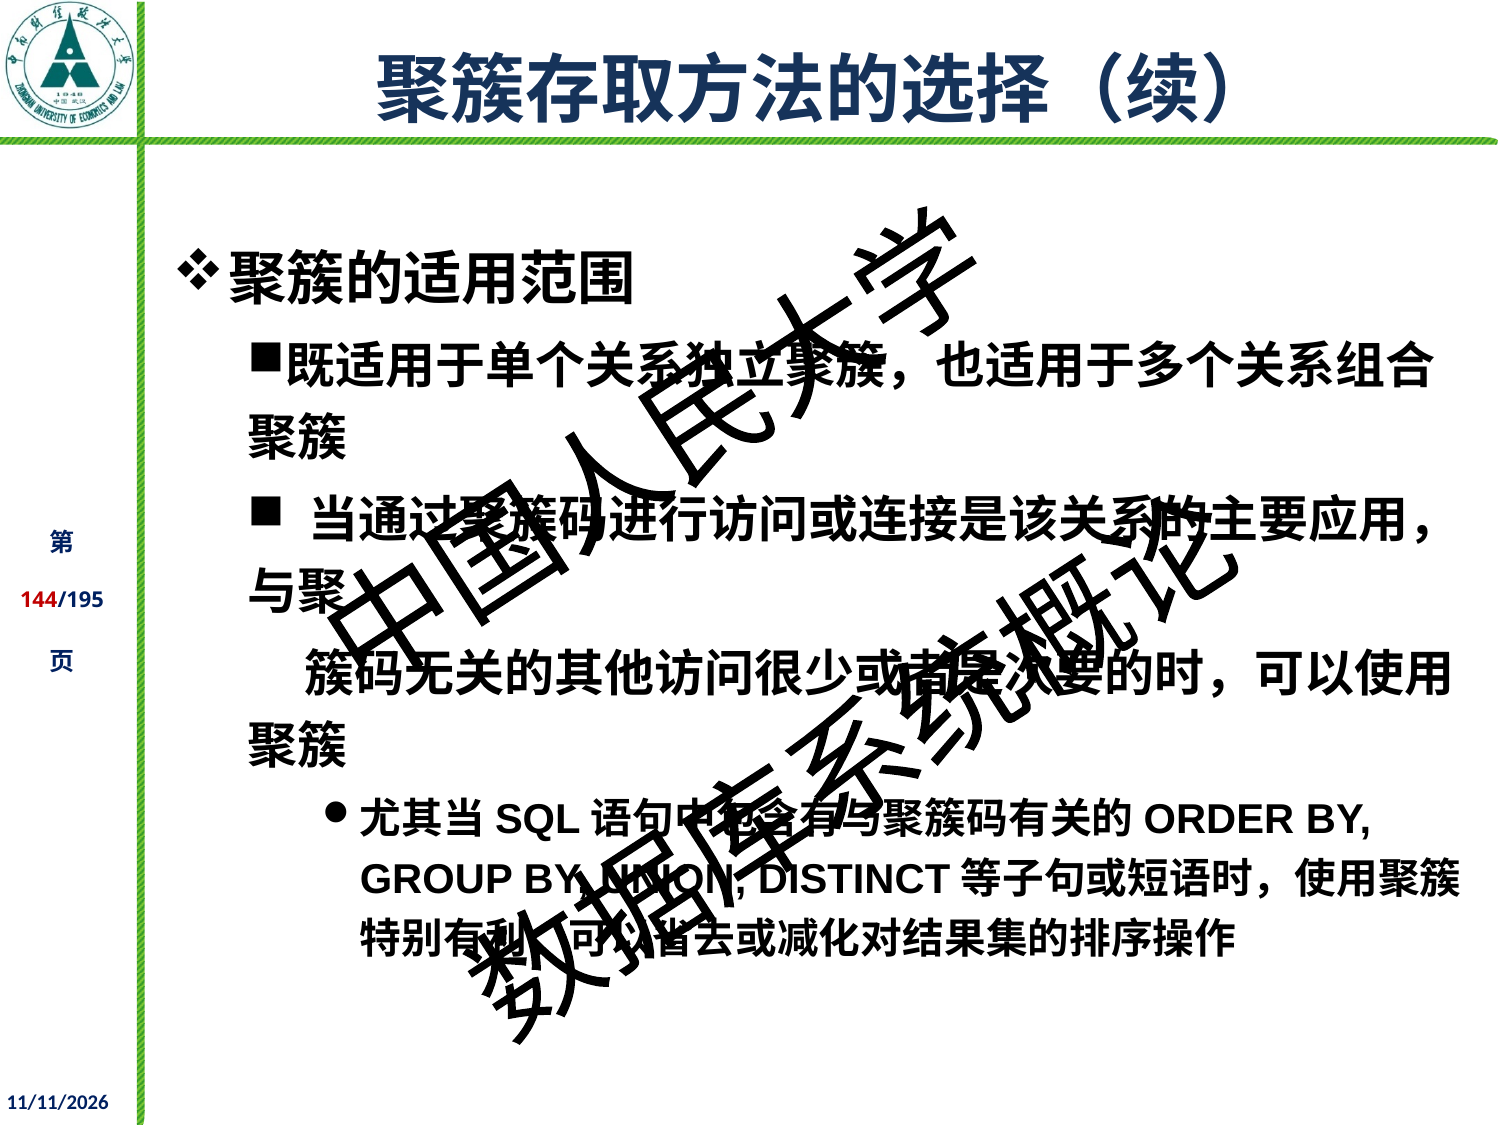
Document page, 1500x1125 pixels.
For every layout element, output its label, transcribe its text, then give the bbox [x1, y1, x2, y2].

list 聚簇的适用范围 既适用于单个关系独立聚簇，也适用于多个关系组合聚簇 当通过聚簇码进行访问或连接是该关系的主要应用，与聚 簇码无关的其他访问很少或者是次要的时，可以使用聚簇 尤其当SQL语句中包含有与聚簇码有关的ORDER BY, GROUP BY, UNION, DISTINCT等子句或短语时，使用聚簇特别有利，可以省去或减化对结果集的排序操作 [157, 219, 1495, 1017]
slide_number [0, 1080, 146, 1124]
title 聚簇存取方法的选择（续） [157, 0, 1495, 181]
picture [0, 0, 157, 1080]
